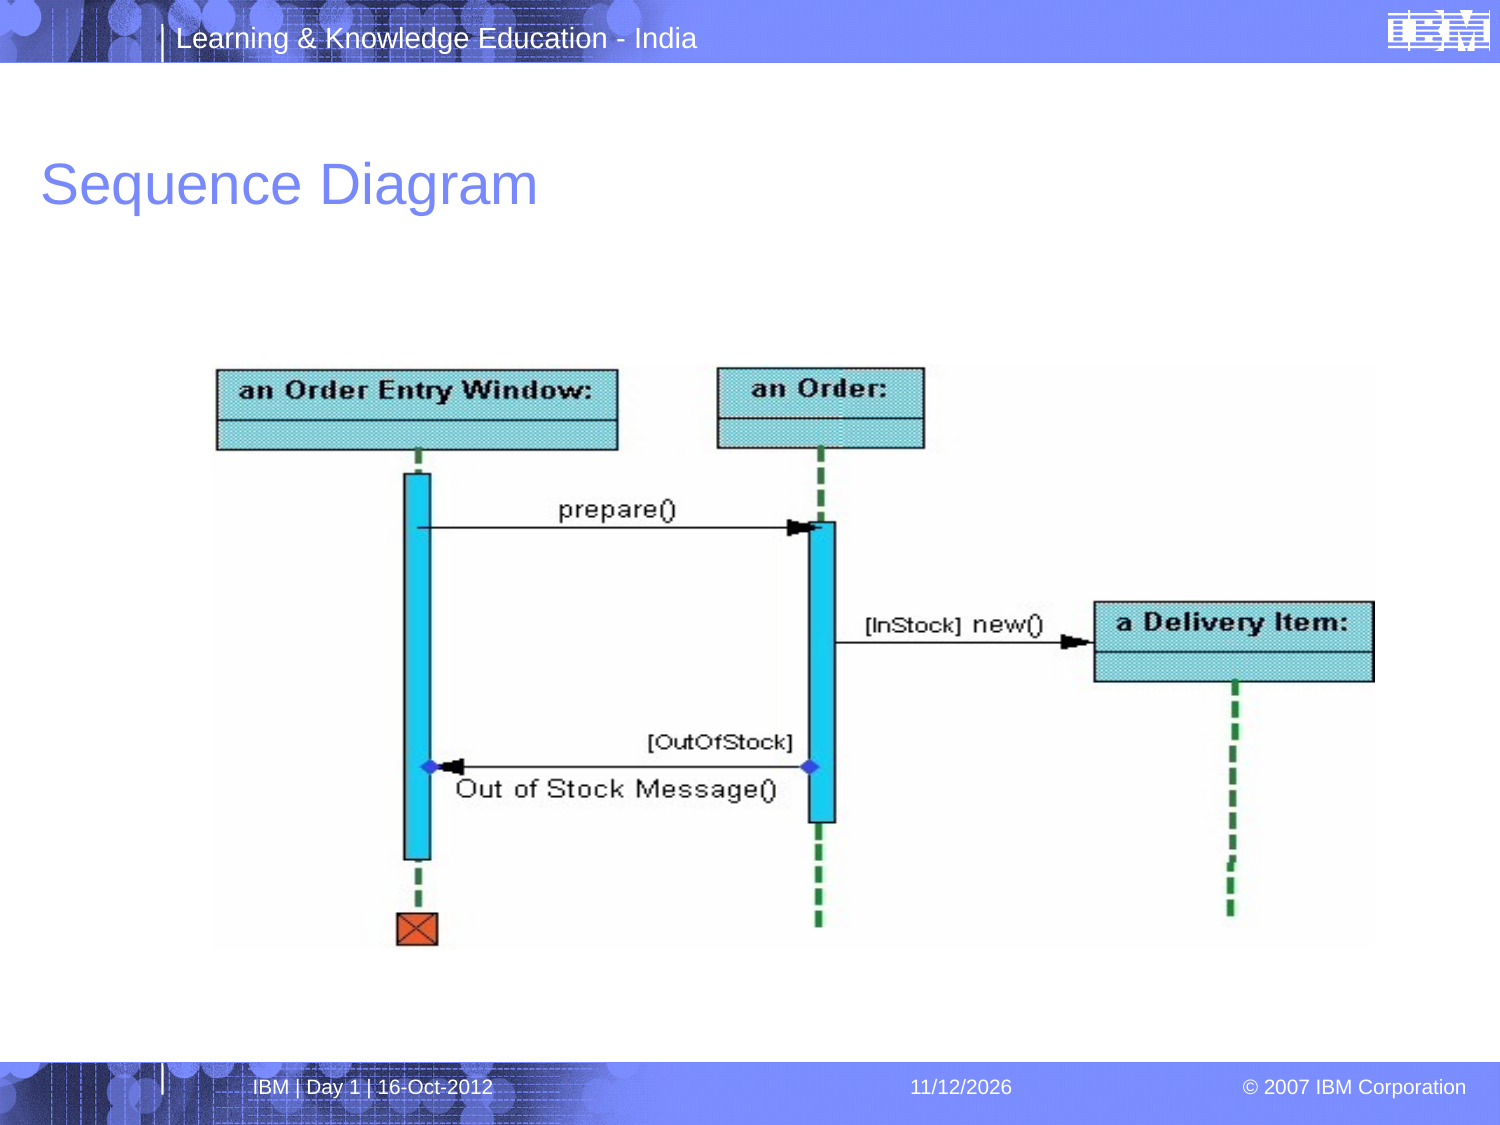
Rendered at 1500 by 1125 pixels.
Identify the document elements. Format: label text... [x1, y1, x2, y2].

footer IBM | Day 1 | 16-Oct-2012 [237, 1066, 864, 1108]
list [212, 364, 1376, 951]
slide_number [894, 1066, 1215, 1108]
title Sequence Diagram [25, 142, 1379, 225]
